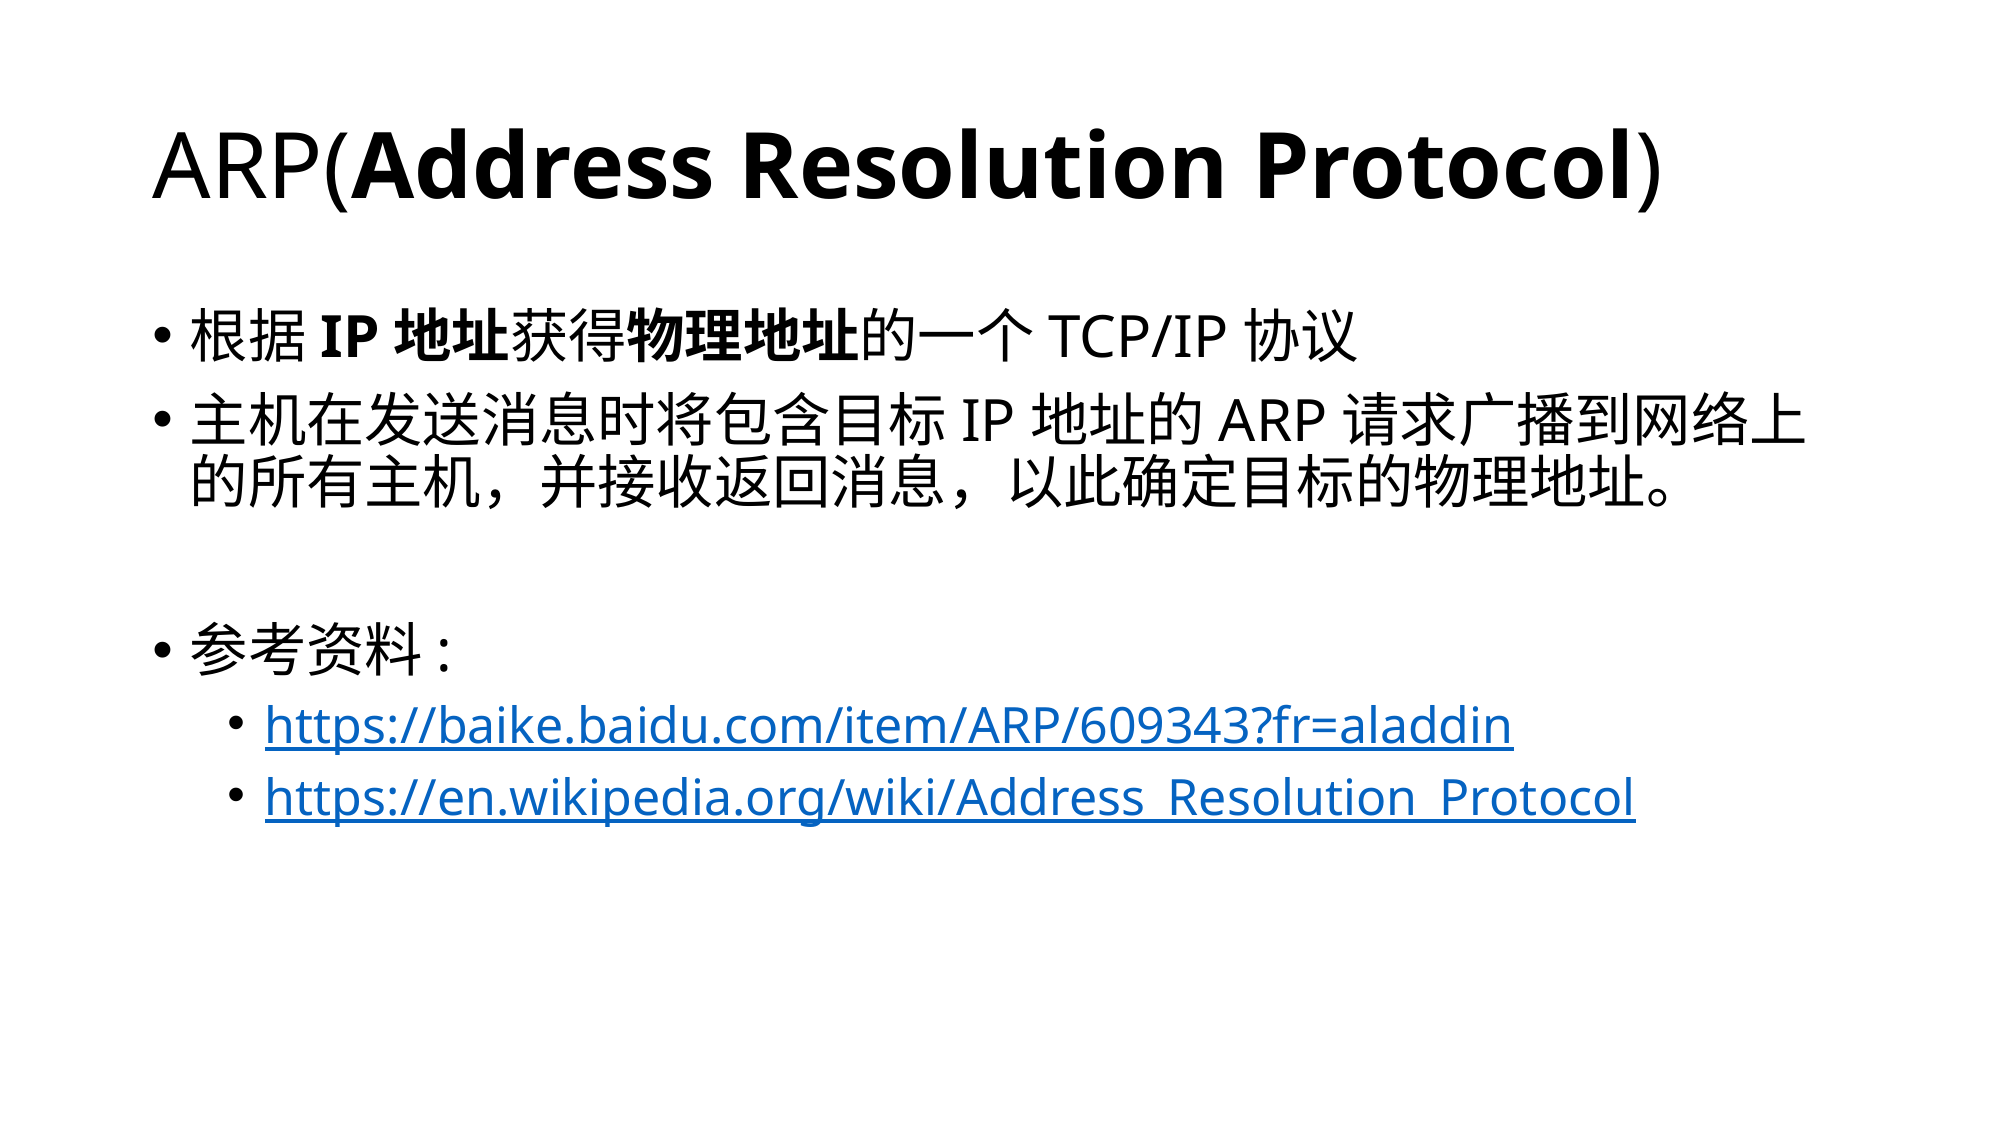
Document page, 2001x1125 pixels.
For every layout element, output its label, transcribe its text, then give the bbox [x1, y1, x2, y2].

title ARP(Address Resolution Protocol) [137, 59, 1863, 278]
list 根据IP地址获得物理地址的一个TCP/IP协议 主机在发送消息时将包含目标IP地址的ARP请求广播到网络上的所有主机，并接收返回消息，以此确定目标的物理地址。 参考资料: https://baike.baidu.com/item/ARP/609343?fr=aladdin https://en.wikipedia.org/wiki/Address_Resolution_Protocol [137, 299, 1863, 1014]
